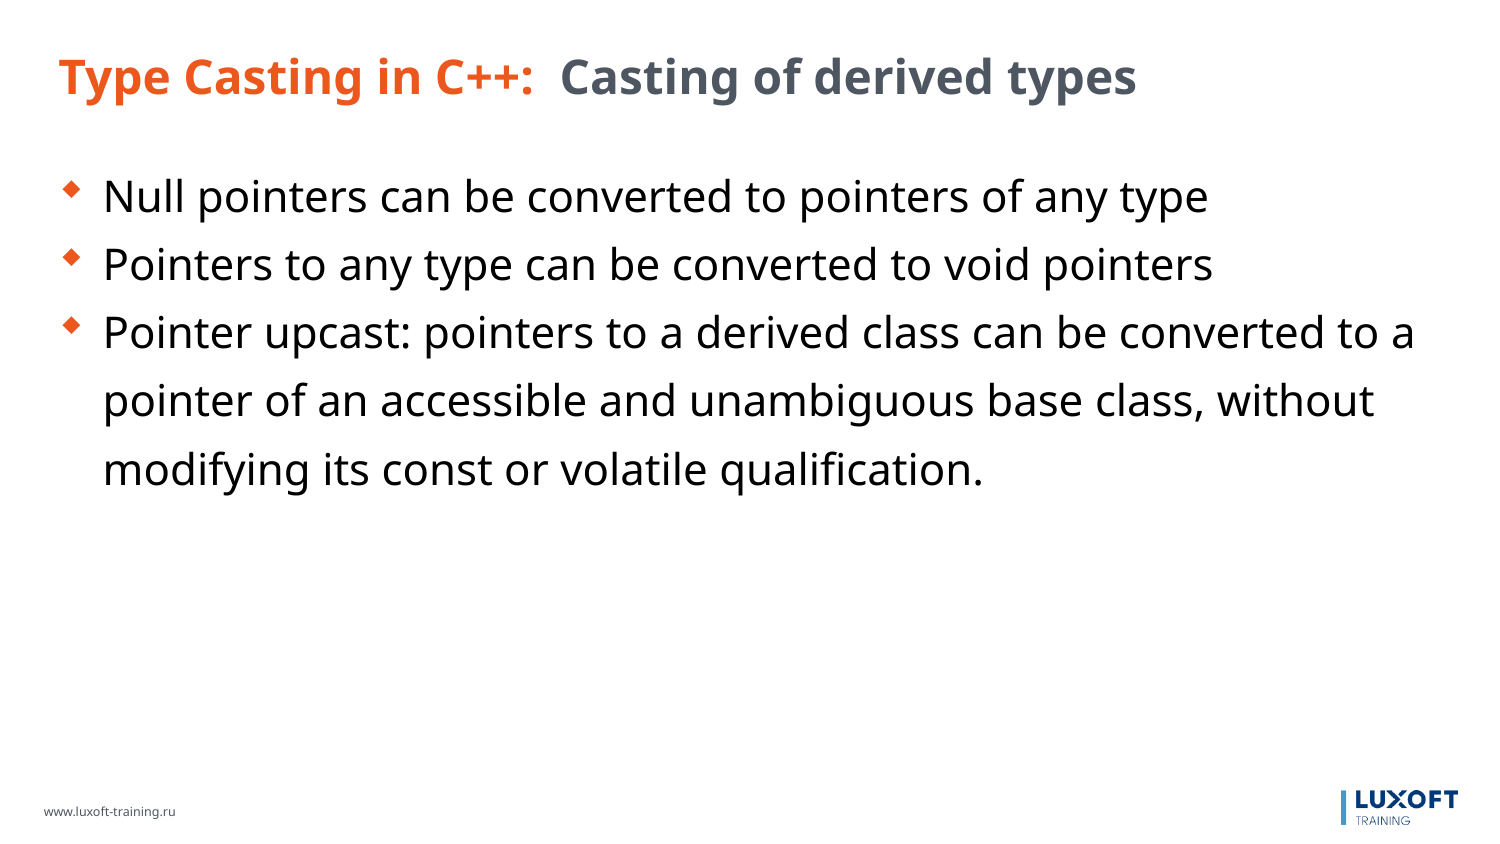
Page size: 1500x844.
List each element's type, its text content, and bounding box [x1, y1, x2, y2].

text_box Type Casting in C++: Casting of derived types [47, 45, 1457, 107]
text_box Null pointers can be converted to pointers of any type Pointers to any type can be converted to void pointers Pointer upcast: pointers to a derived class can be converted to a pointer of an accessible and unambiguous base class, without modifying its const or volatile qualification. [47, 147, 1457, 763]
picture [1341, 790, 1458, 825]
